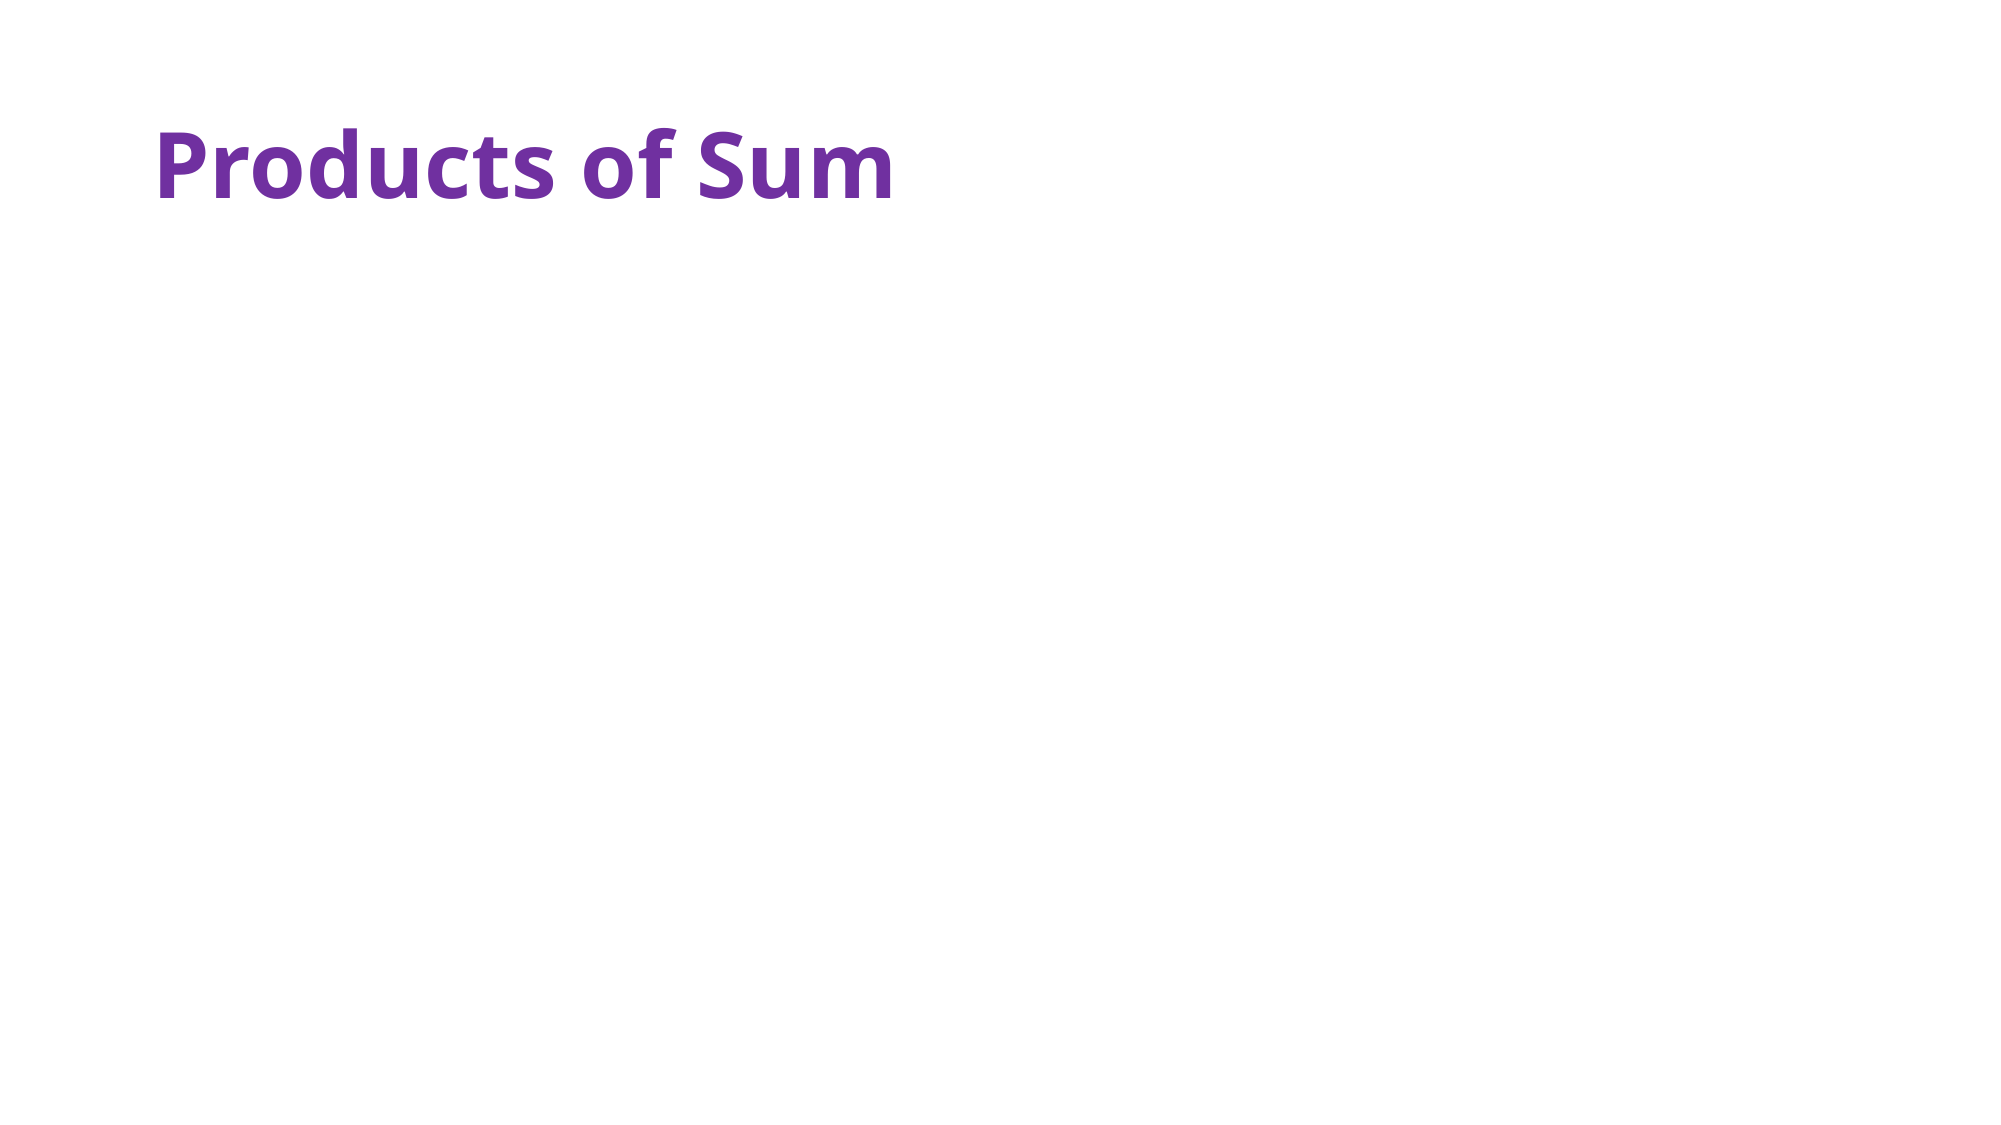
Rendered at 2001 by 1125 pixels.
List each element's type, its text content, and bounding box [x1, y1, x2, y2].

title Products of Sum [137, 59, 1863, 278]
